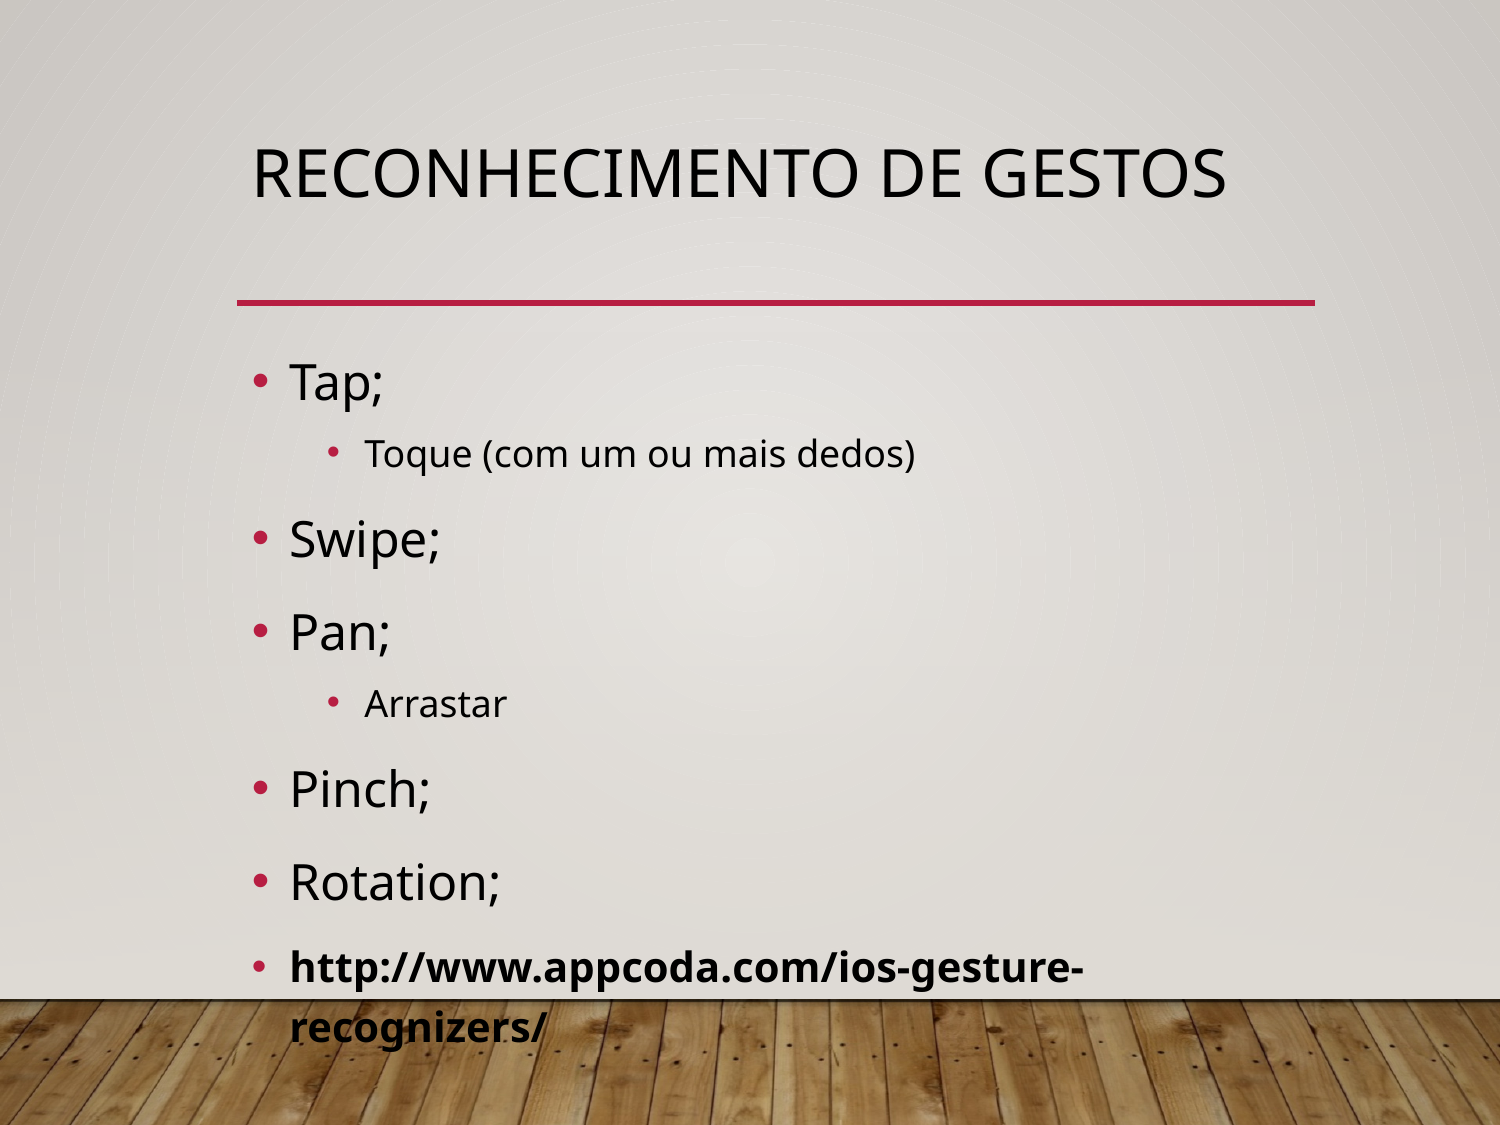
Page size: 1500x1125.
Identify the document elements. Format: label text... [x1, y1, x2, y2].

picture [0, 999, 1500, 1125]
list Tap; Toque (com um ou mais dedos) Swipe; Pan; Arrastar Pinch; Rotation; http://www.appcoda.com/ios-gesture-recognizers/ [236, 330, 1315, 897]
title Reconhecimento de Gestos [236, 131, 1315, 305]
